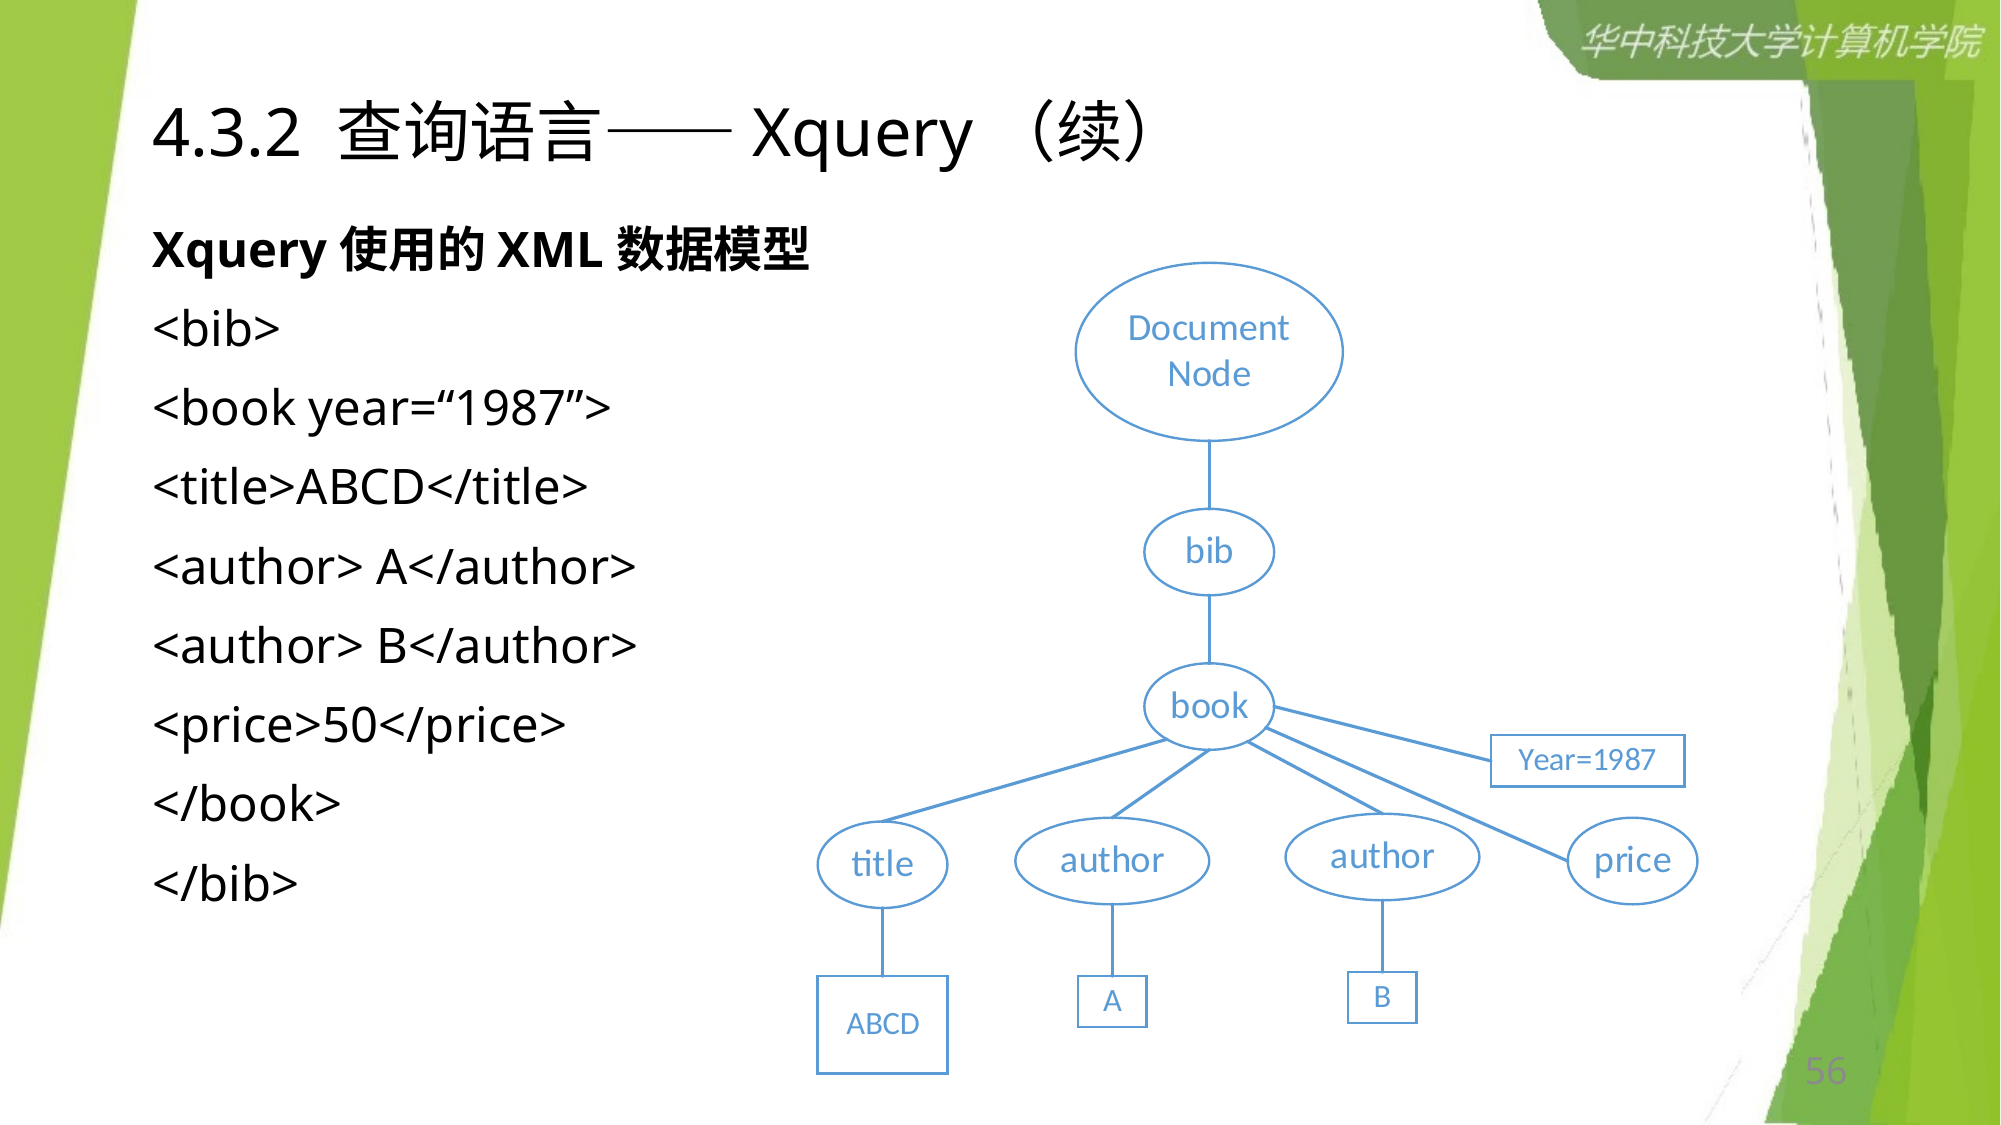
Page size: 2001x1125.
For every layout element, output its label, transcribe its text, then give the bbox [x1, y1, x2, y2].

slide_number 56 [1412, 1042, 1863, 1103]
picture [0, 0, 2001, 1125]
list Xquery使用的XML数据模型 <bib> <book year=“1987”> <title>ABCD</title> <author> A</author> <author> B</author> <price>50</price> </book> </bib> [137, 210, 1863, 925]
title 4.3.2 查询语言——Xquery（续） [137, 59, 1863, 210]
